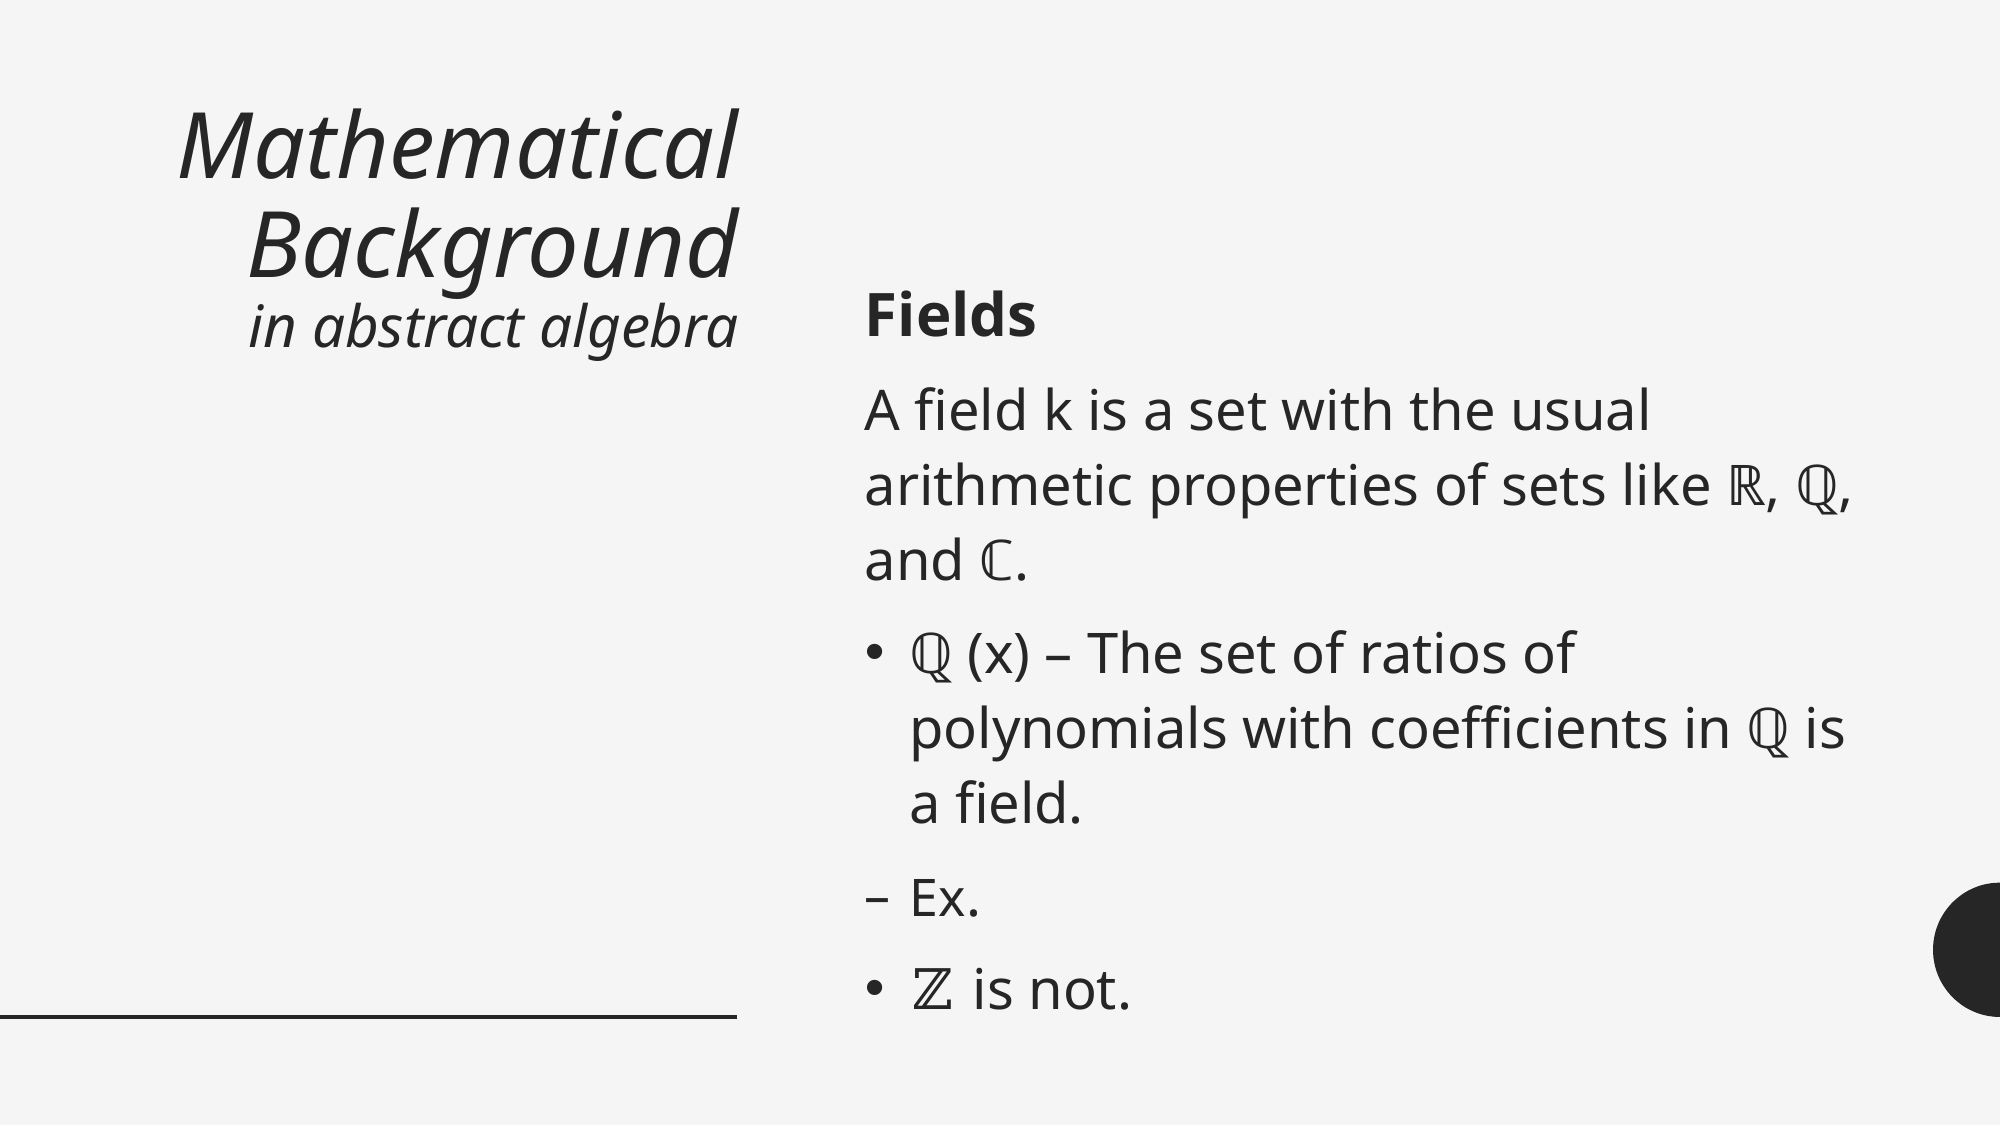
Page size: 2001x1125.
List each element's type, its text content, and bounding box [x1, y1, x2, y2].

title Mathematical Background in abstract algebra [125, 91, 754, 905]
